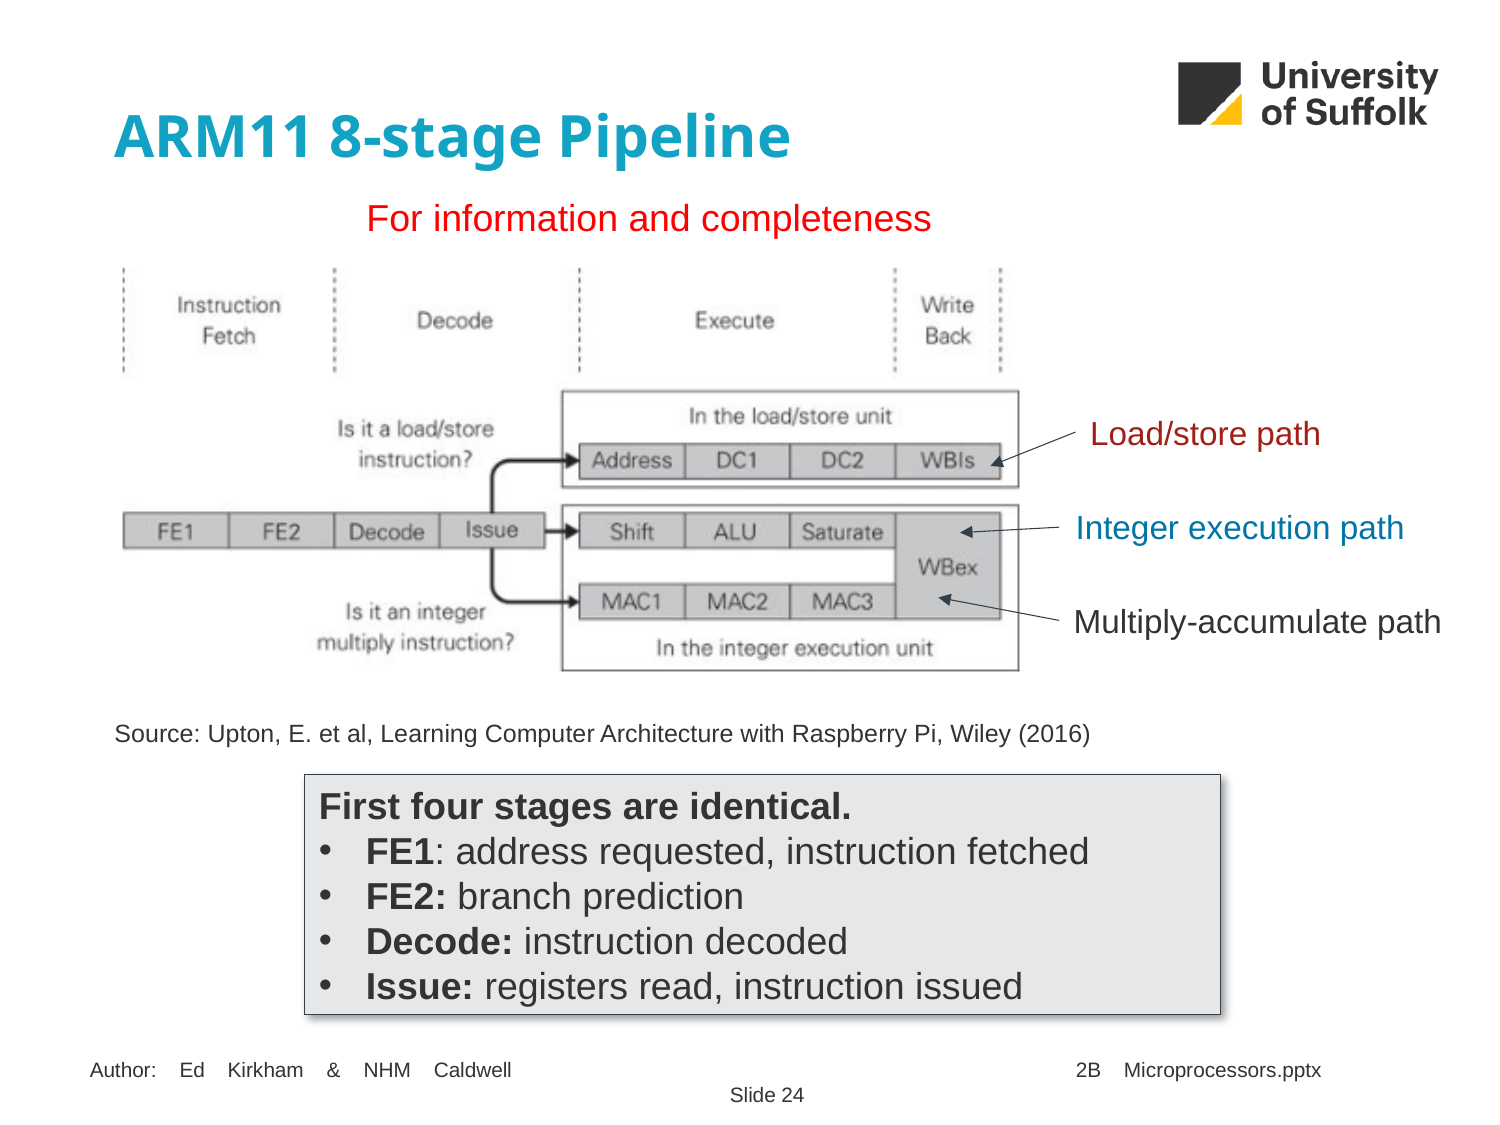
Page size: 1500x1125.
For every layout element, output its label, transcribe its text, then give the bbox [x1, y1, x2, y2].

text_box Load/store path [1075, 404, 1367, 460]
title ARM11 8-stage Pipeline [99, 45, 1425, 233]
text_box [990, 432, 1076, 466]
text_box For information and completeness [351, 186, 1239, 247]
text_box Source: Upton, E. et al, Learning Computer Architecture with Raspberry Pi, Wiley (2016) [99, 710, 1134, 755]
text_box First four stages are identical. FE1: address requested, instruction fetched FE2: branch prediction Decode: instruction decoded Issue: registers read, instruction issued [304, 774, 1221, 1015]
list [99, 248, 1031, 684]
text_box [960, 527, 1060, 533]
text_box Integer execution path [1031, 499, 1451, 554]
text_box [938, 597, 1059, 621]
picture [1115, 0, 1500, 187]
text_box Multiply-accumulate path [1059, 593, 1469, 648]
